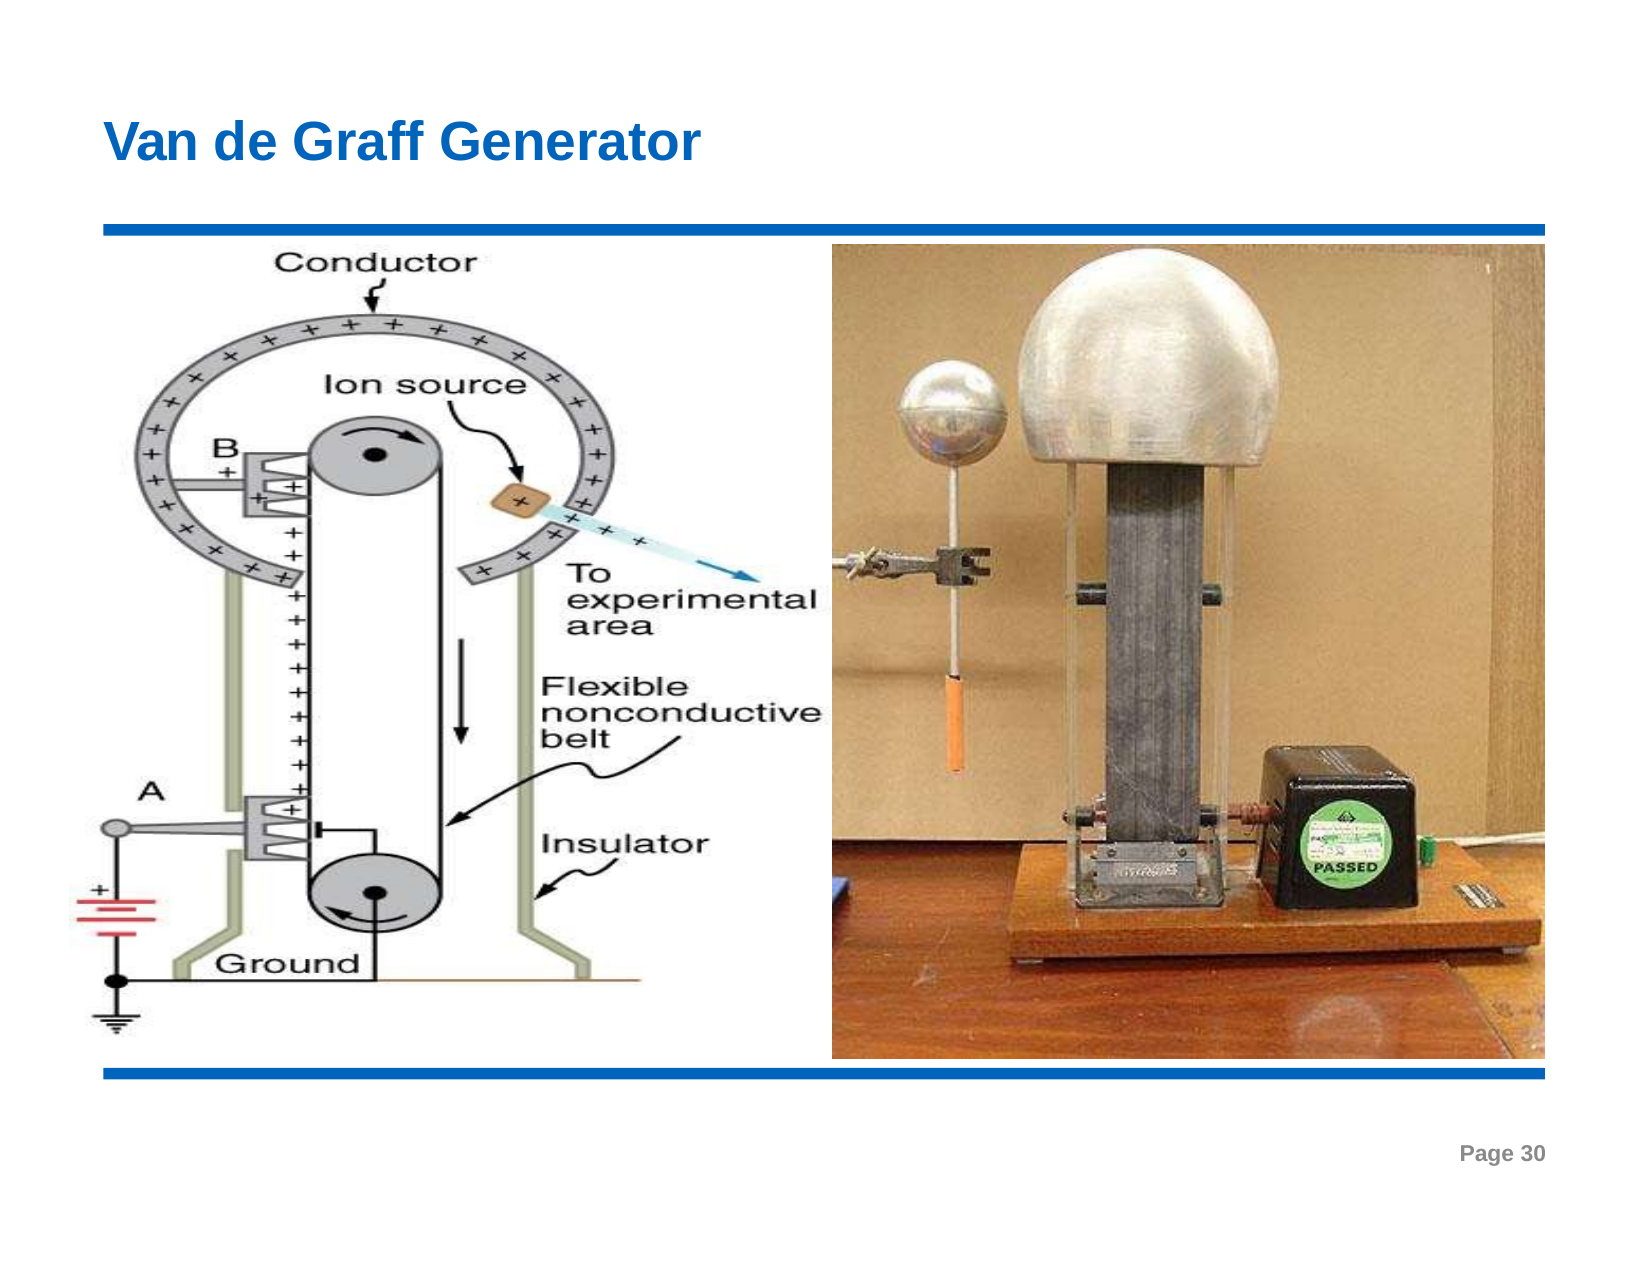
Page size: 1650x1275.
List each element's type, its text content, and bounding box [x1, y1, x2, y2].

title Van de Graff Generator [101, 103, 708, 242]
text_box Page 30 [1457, 1138, 1549, 1166]
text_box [69, 243, 1546, 1060]
